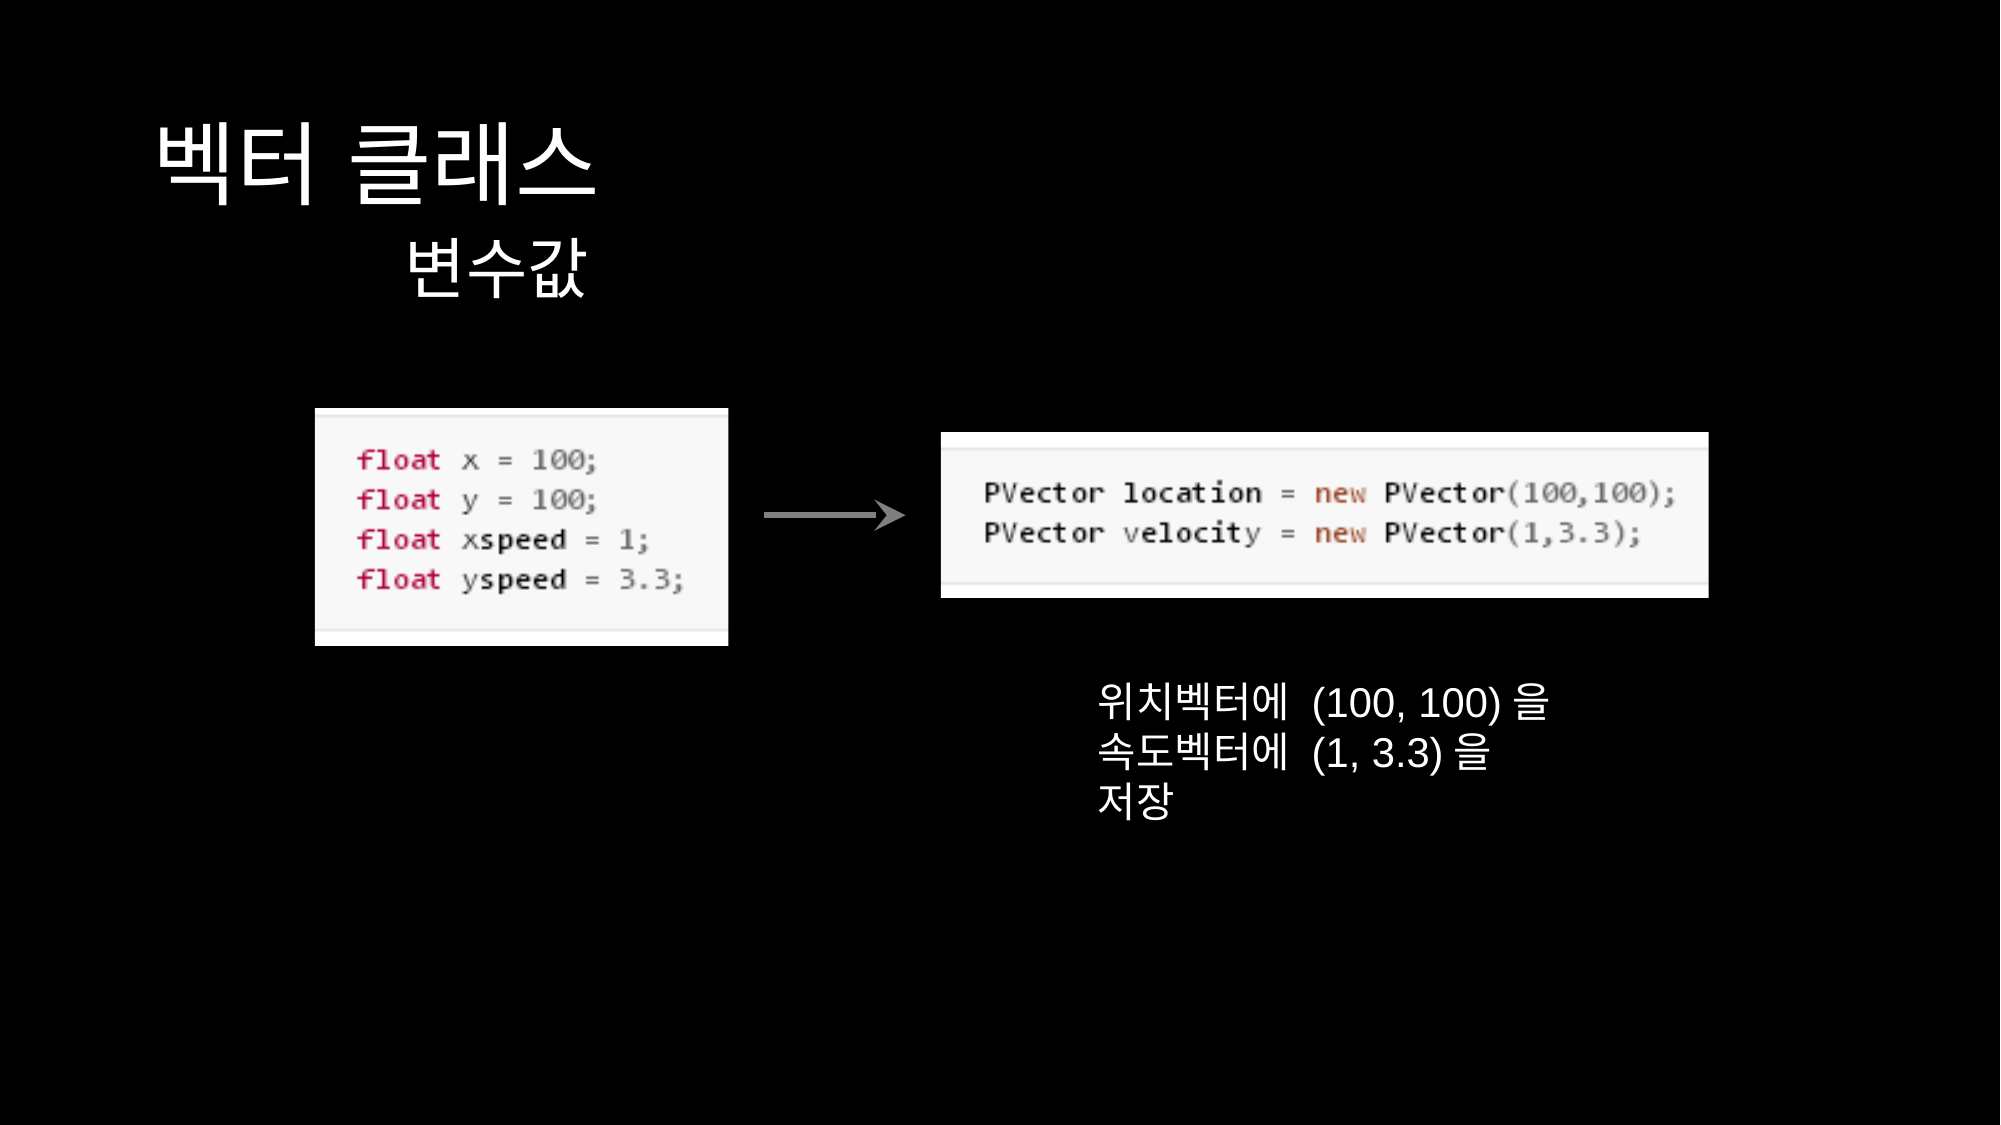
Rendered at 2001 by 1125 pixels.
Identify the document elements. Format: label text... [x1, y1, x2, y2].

title 벡터 클래스 [137, 59, 1863, 278]
picture [314, 408, 729, 646]
text_box 변수값 [324, 278, 670, 316]
picture [940, 432, 1709, 598]
text_box 위치벡터에 (100, 100)을 속도벡터에 (1, 3.3)을 저장 [1082, 668, 1569, 785]
